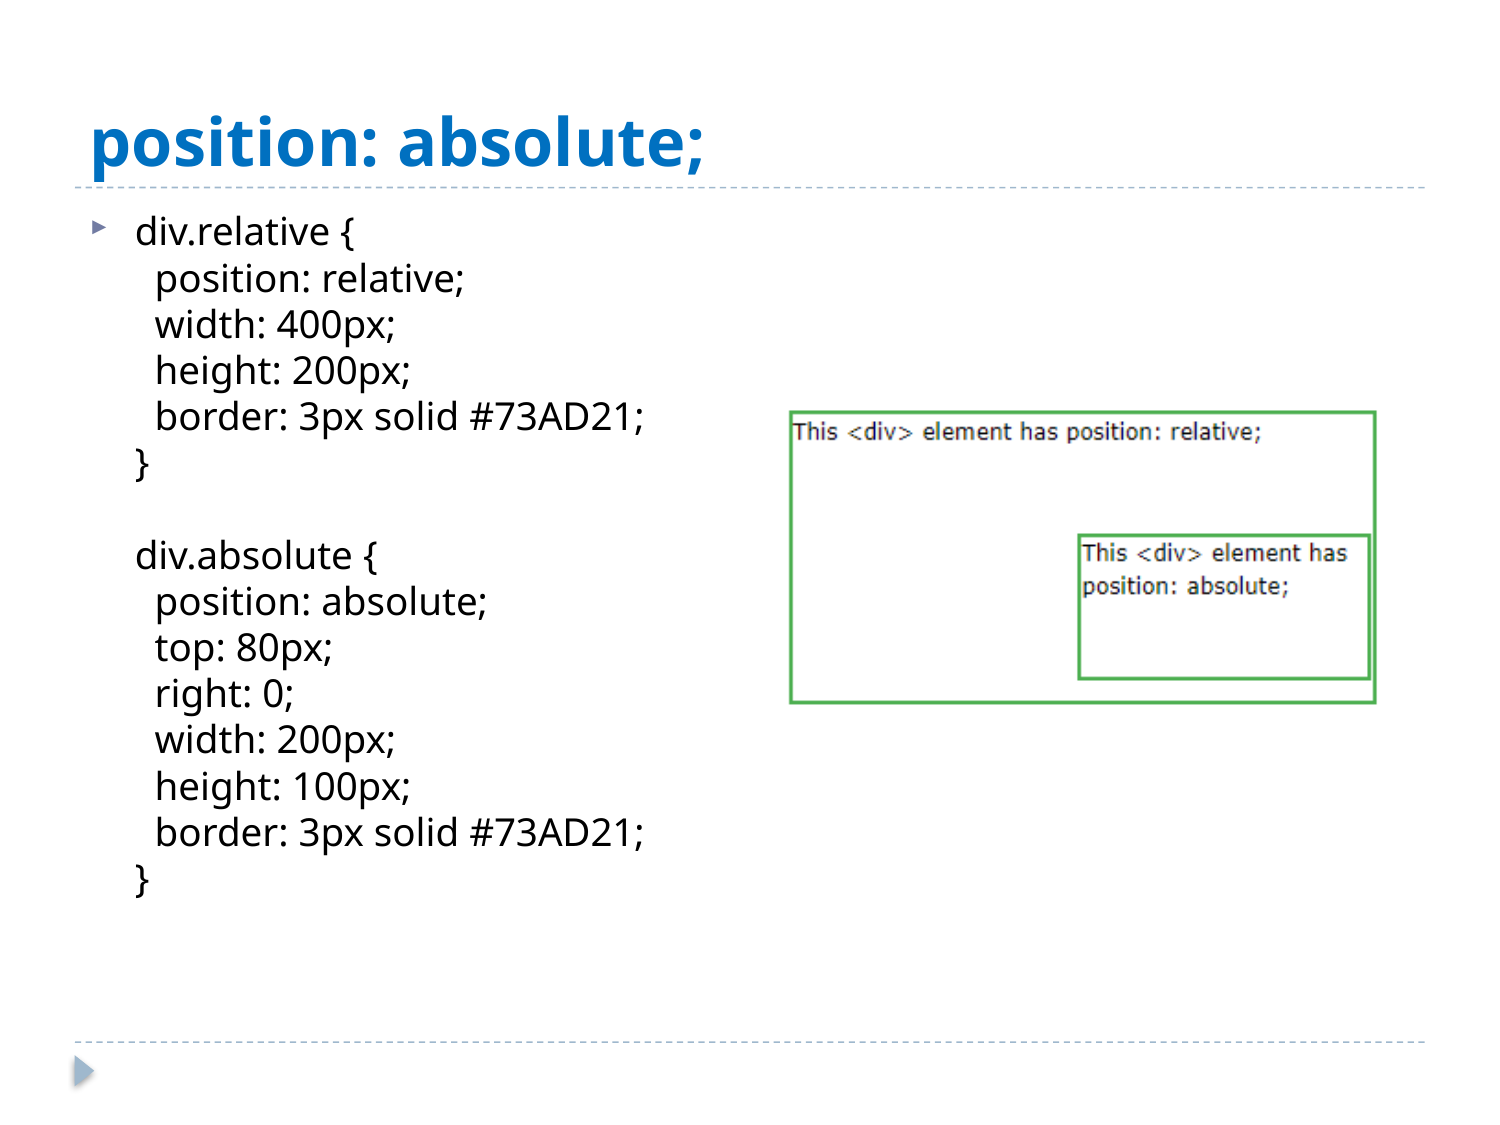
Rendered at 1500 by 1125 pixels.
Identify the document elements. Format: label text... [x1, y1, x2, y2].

picture [762, 387, 1456, 726]
list div.relative { position: relative; width: 400px; height: 200px; border: 3px solid #73AD21; } div.absolute { position: absolute; top: 80px; right: 0; width: 200px; height: 100px; border: 3px solid #73AD21; } [75, 200, 1425, 1010]
title position: absolute; [75, 24, 1425, 188]
